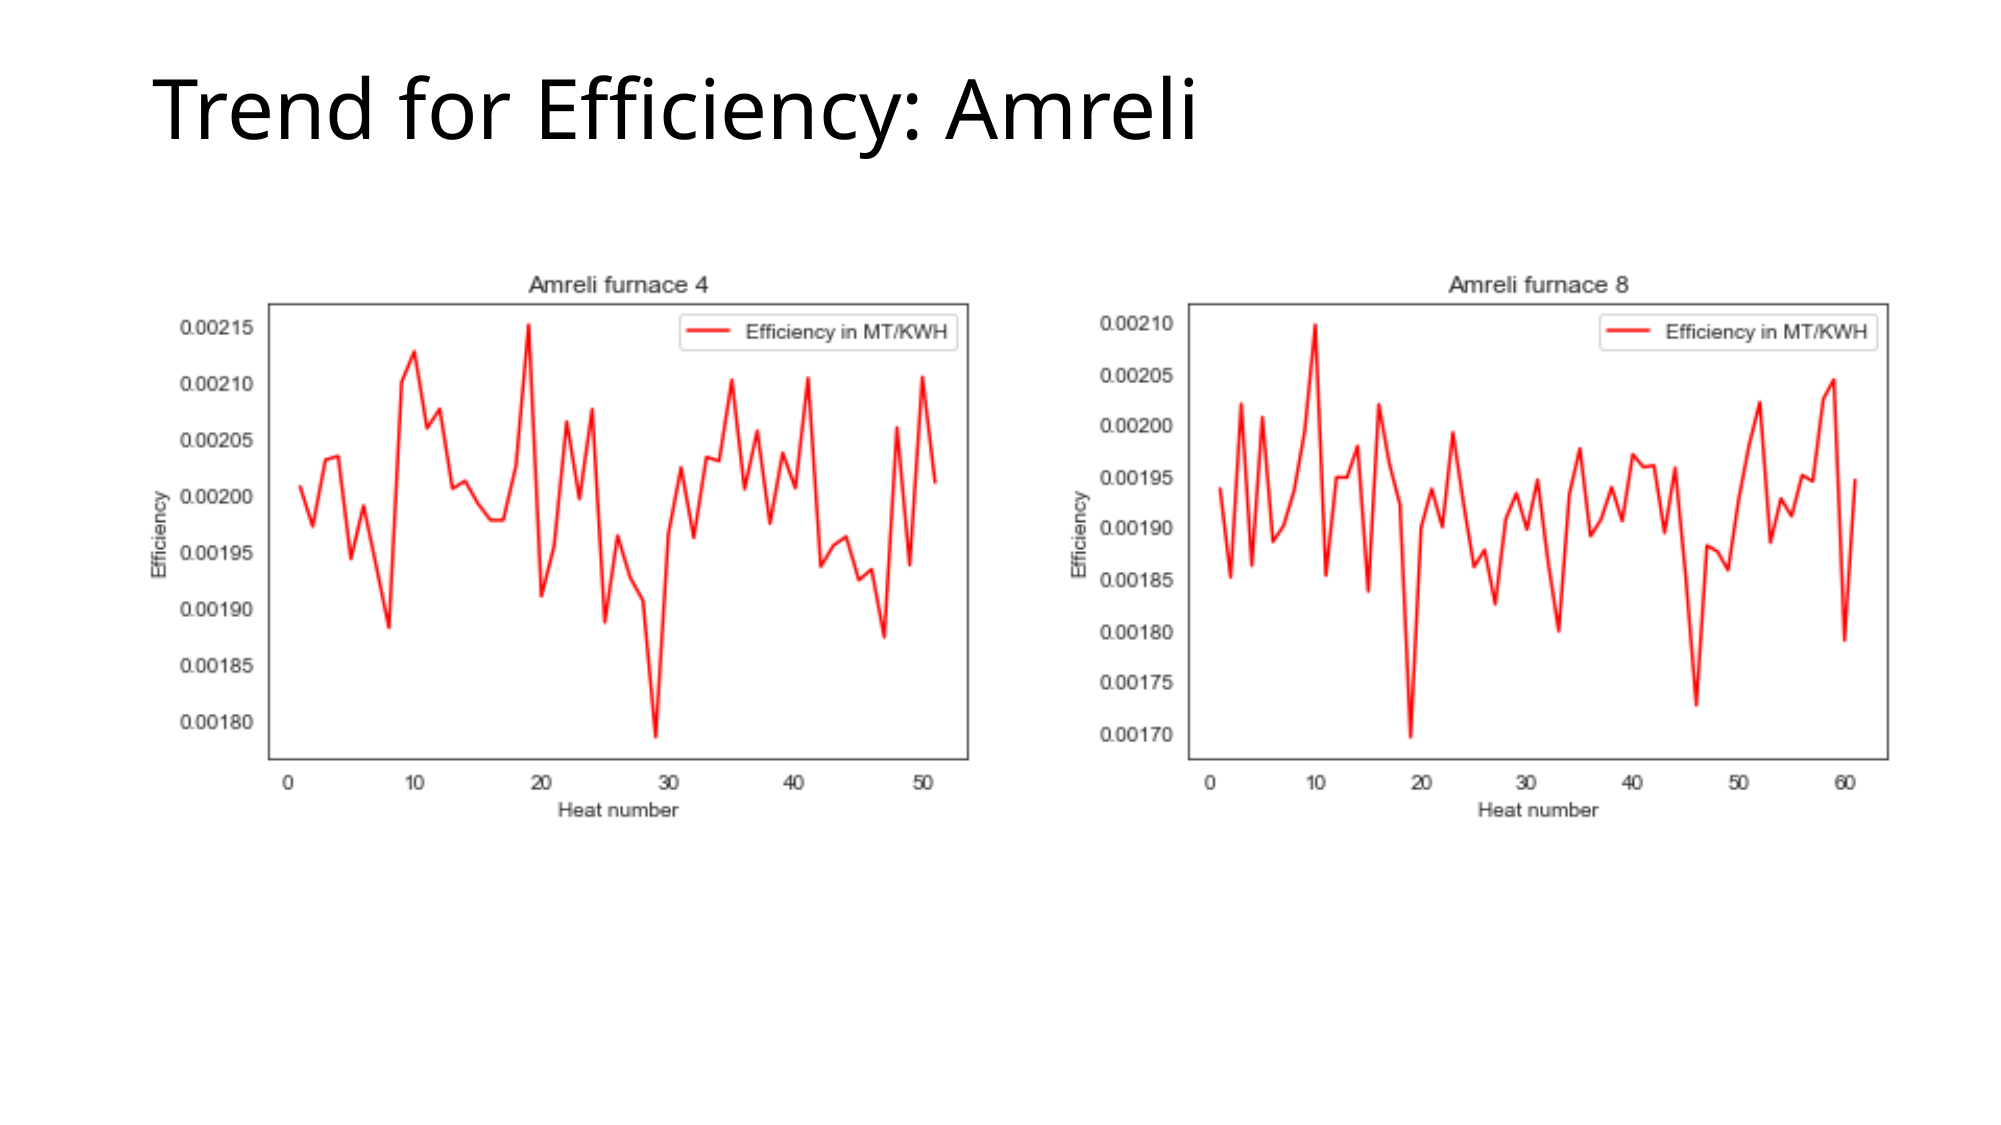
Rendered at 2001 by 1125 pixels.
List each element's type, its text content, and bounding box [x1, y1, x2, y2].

picture [137, 262, 982, 834]
title Trend for Efficiency: Amreli [137, 59, 1863, 166]
picture [1057, 262, 1902, 834]
